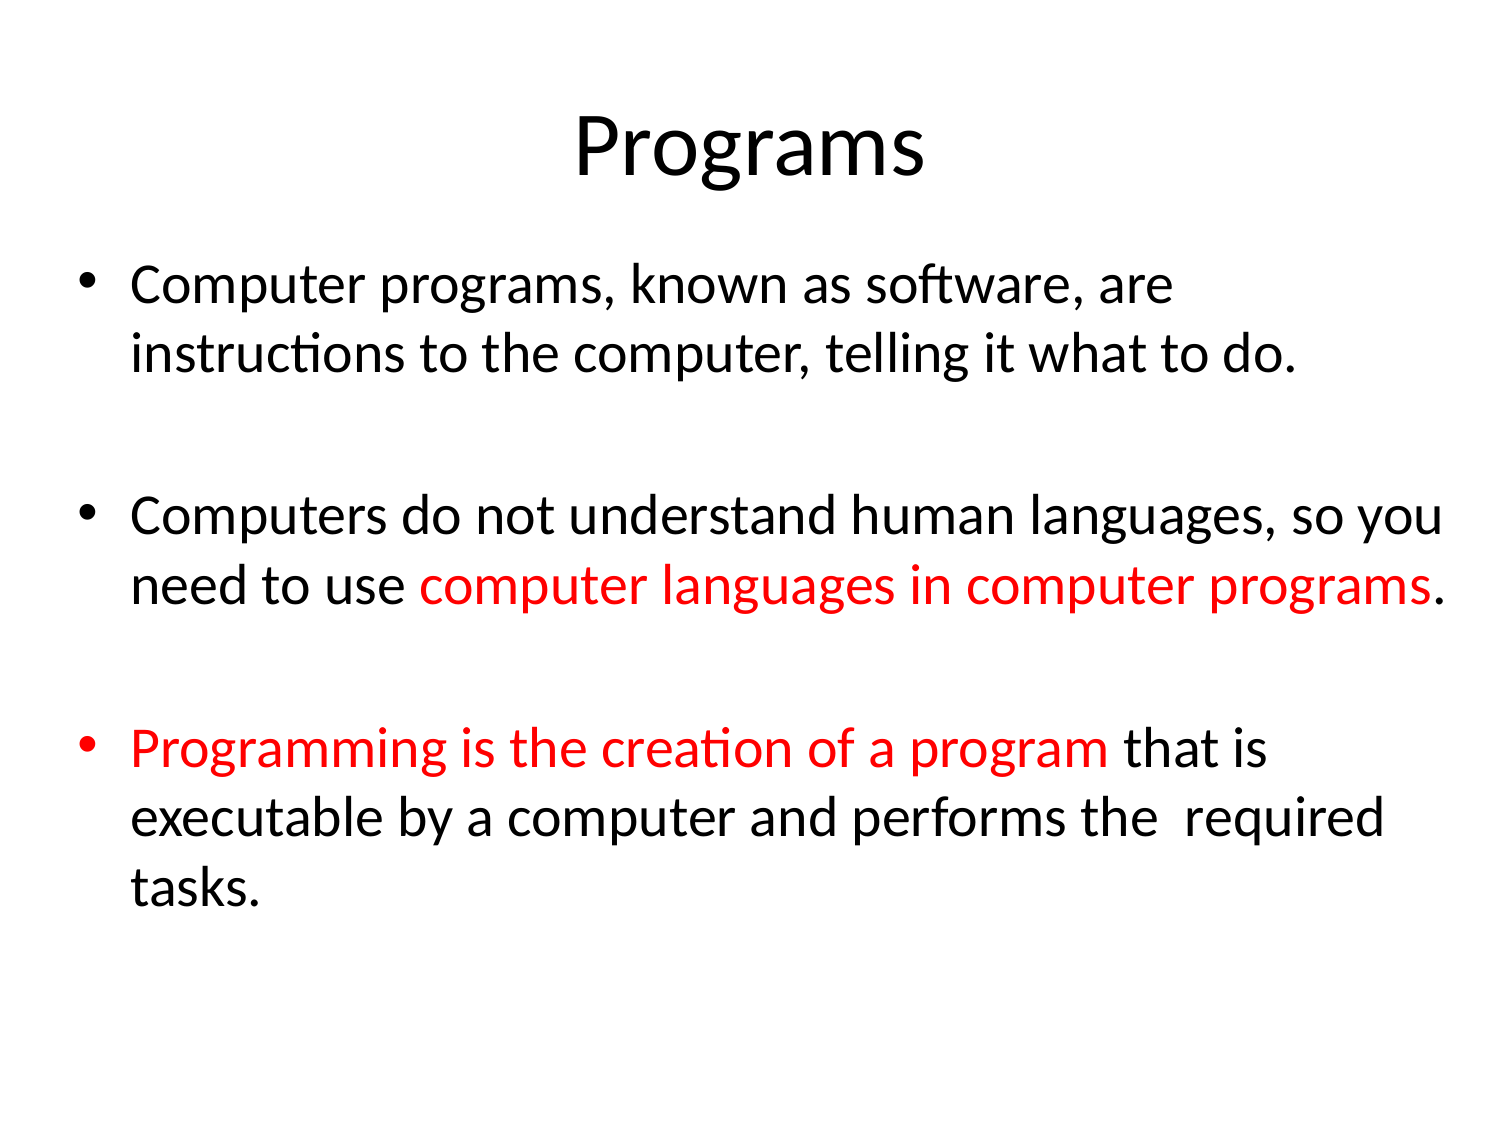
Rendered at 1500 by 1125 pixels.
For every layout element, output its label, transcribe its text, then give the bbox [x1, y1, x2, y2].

list Computer programs, known as software, are instructions to the computer, telling it what to do. Computers do not understand human languages, so you need to use computer languages in computer programs. Programming is the creation of a program that is executable by a computer and performs the required tasks. [62, 237, 1463, 980]
title Programs [75, 45, 1425, 233]
